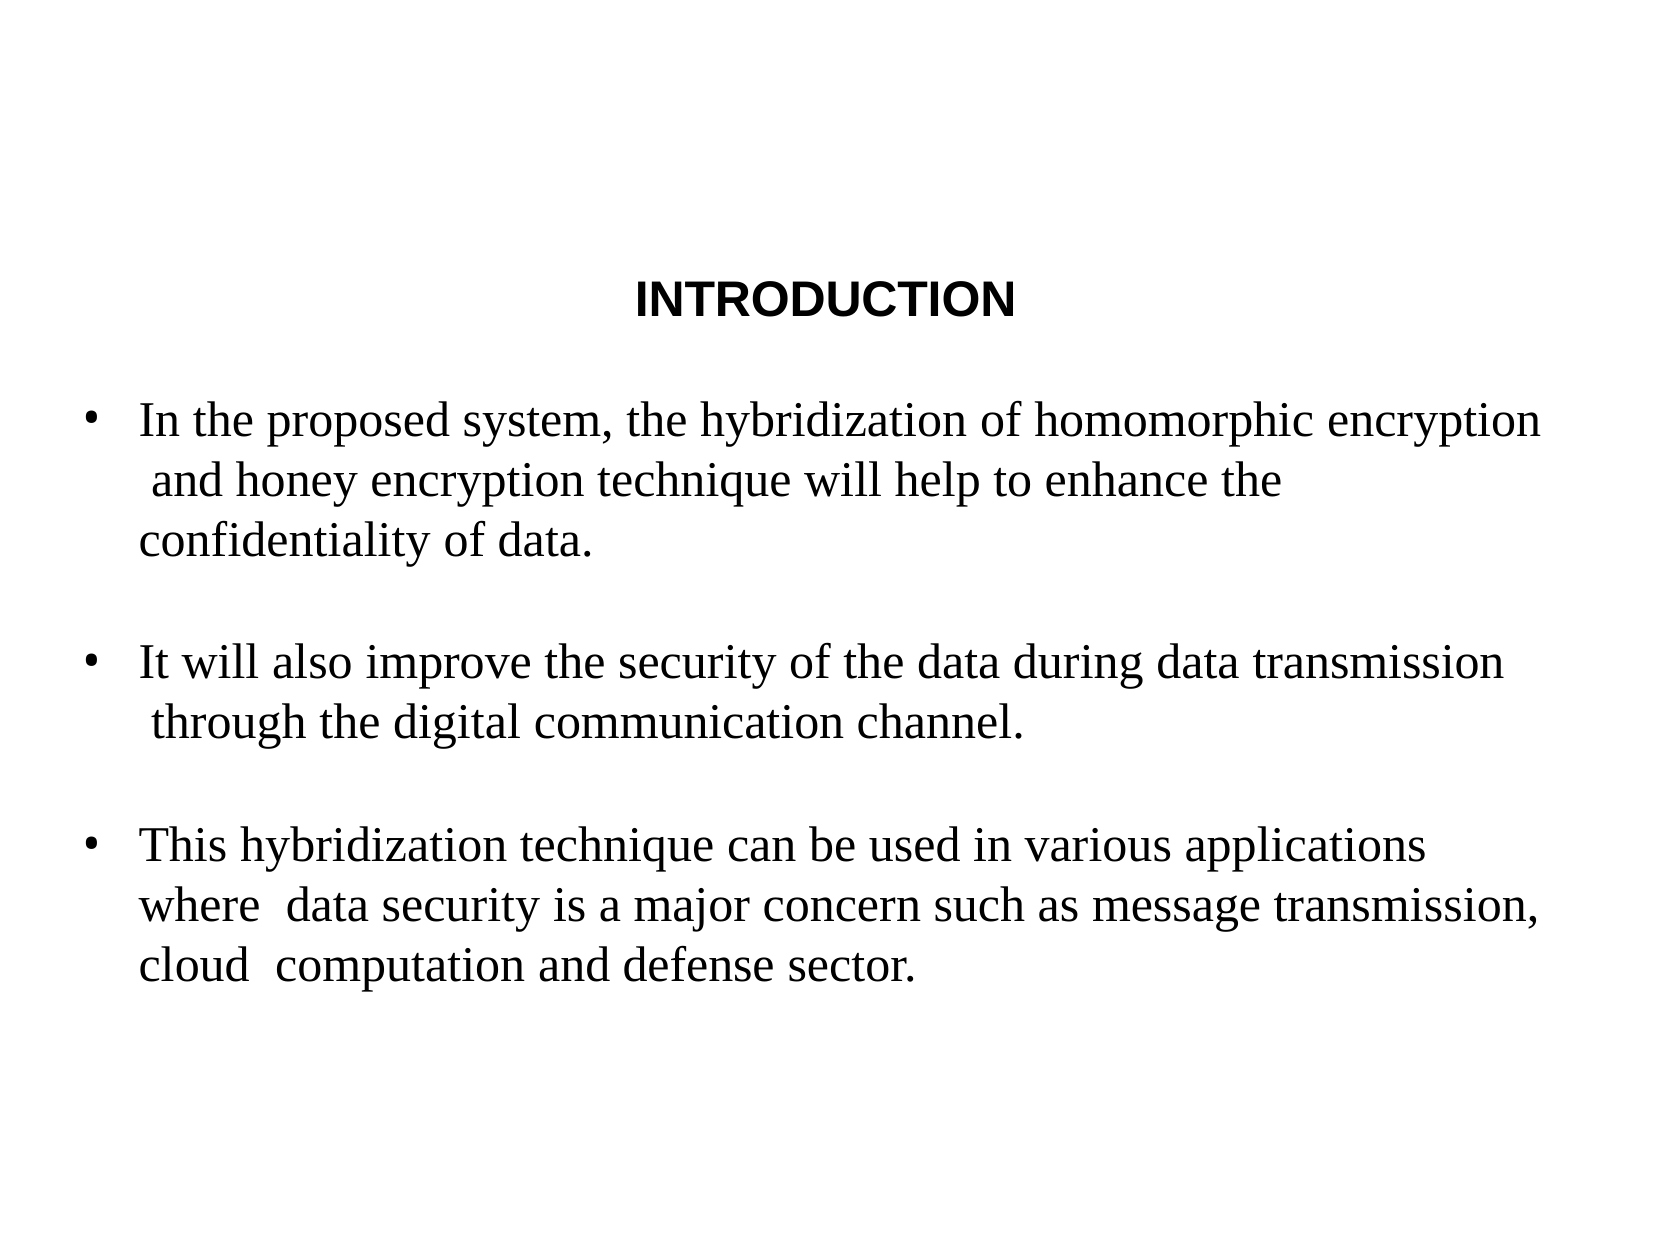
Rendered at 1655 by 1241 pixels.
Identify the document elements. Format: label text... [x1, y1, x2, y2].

text_box In the proposed system, the hybridization of homomorphic encryption and honey encryption technique will help to enhance the confidentiality of data. It will also improve the security of the data during data transmission through the digital communication channel. This hybridization technique can be used in various applications where data security is a major concern such as message transmission, cloud computation and defense sector. [80, 384, 1563, 992]
title INTRODUCTION [632, 264, 1021, 384]
